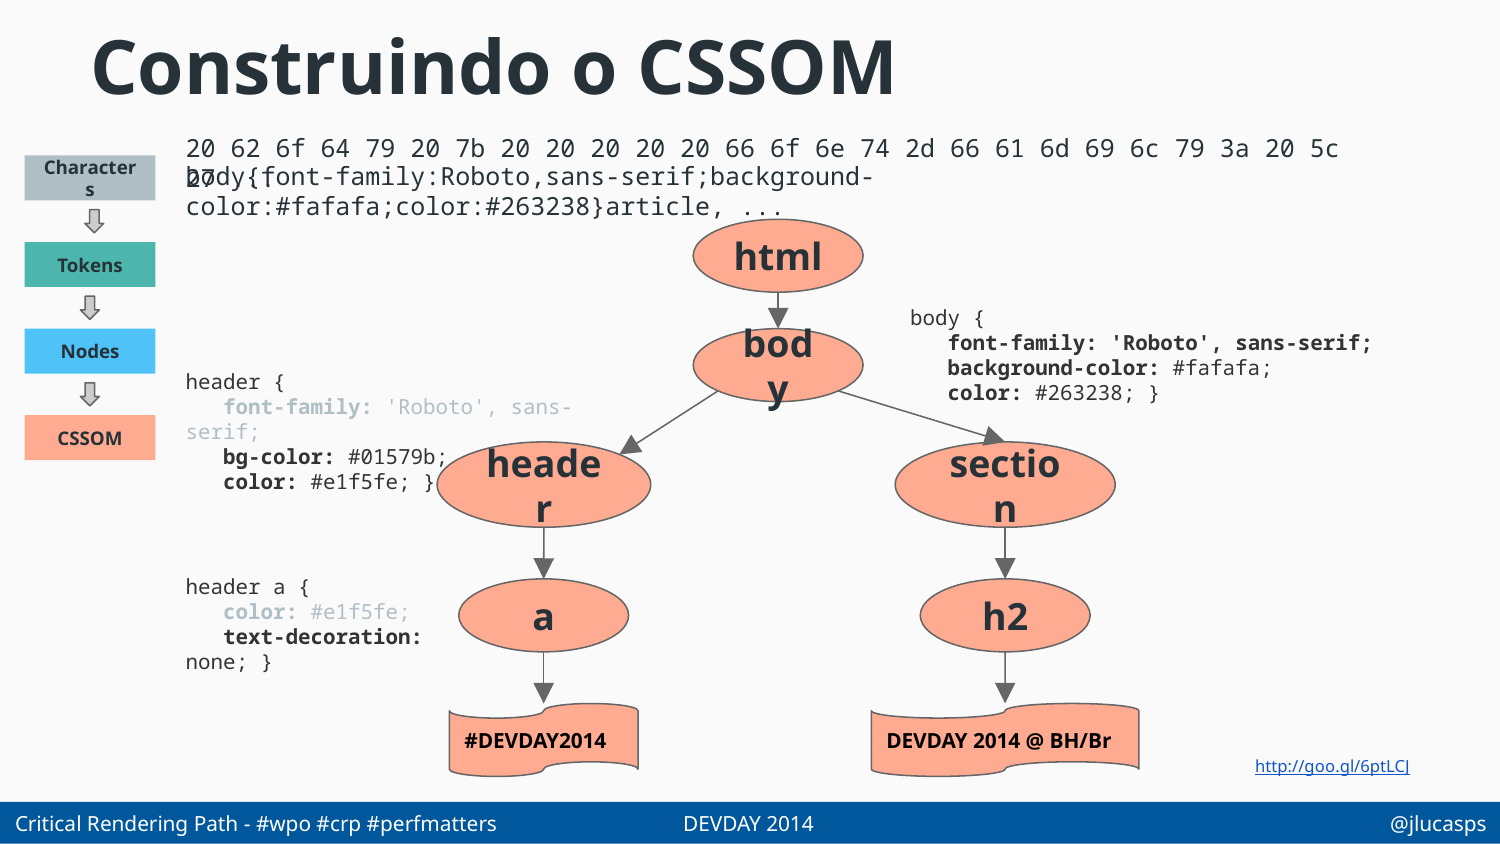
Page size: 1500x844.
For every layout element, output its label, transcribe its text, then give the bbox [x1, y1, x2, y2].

text_box http://goo.gl/6ptLCJ [1218, 745, 1425, 790]
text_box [170, 218, 1410, 777]
title Construindo o CSSOM [75, 23, 1425, 125]
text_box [170, 142, 1427, 211]
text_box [24, 155, 156, 461]
